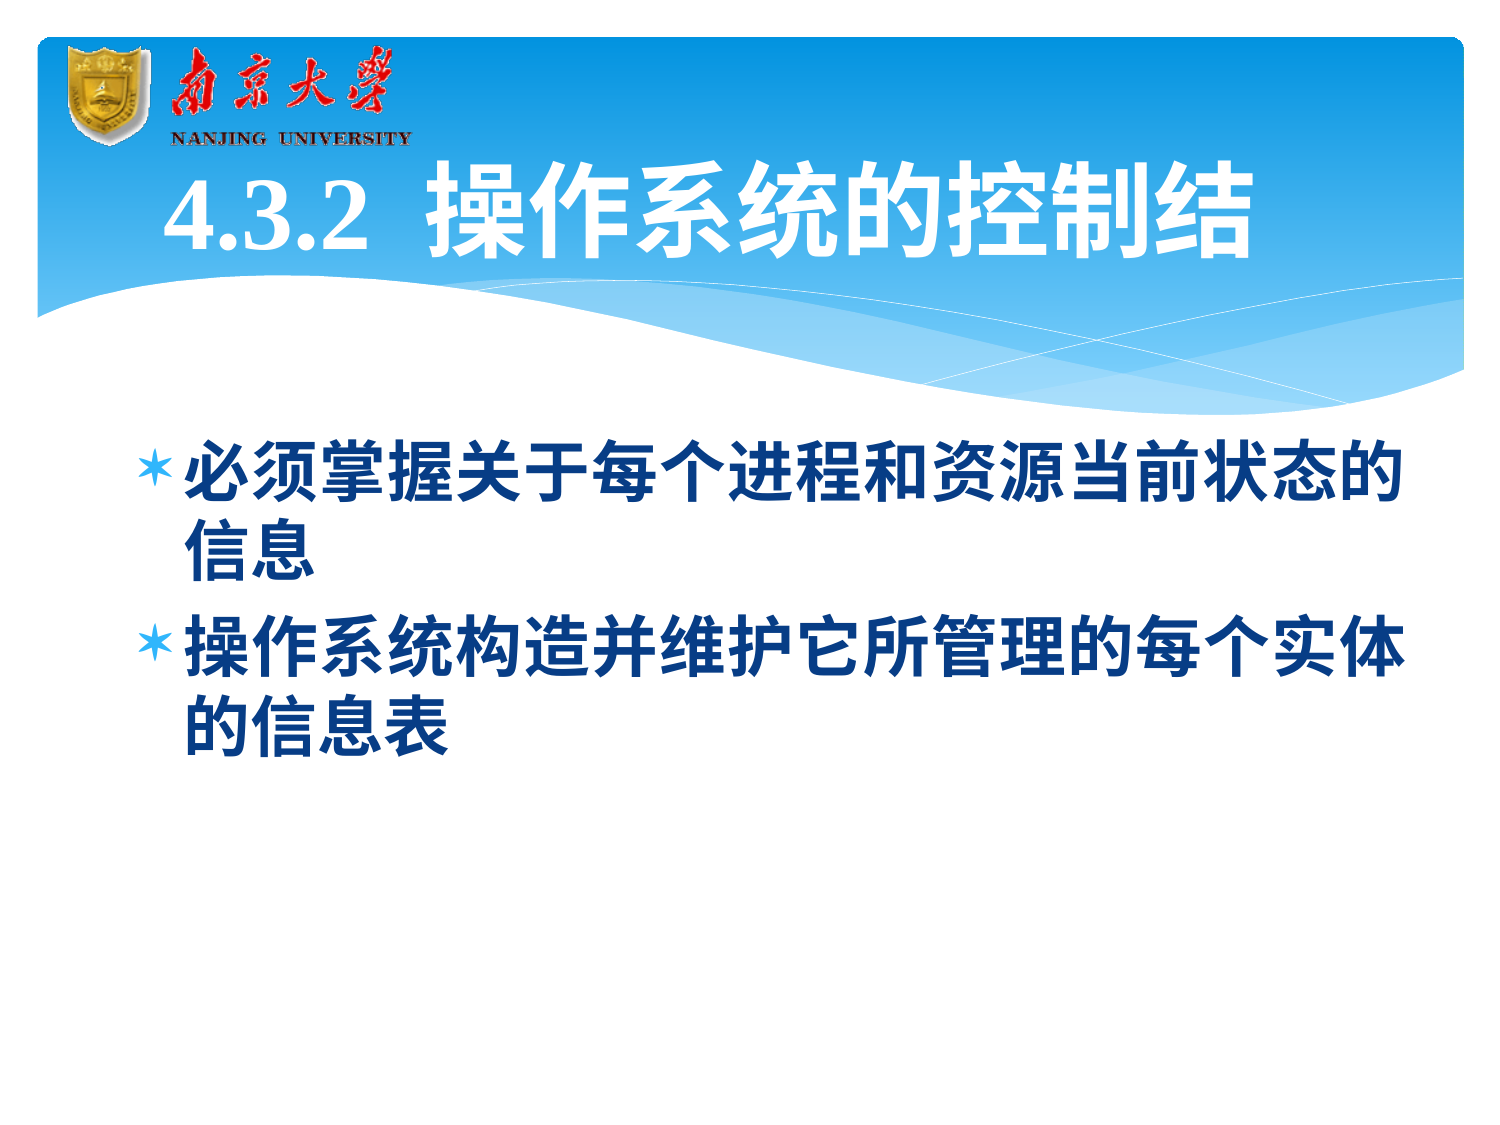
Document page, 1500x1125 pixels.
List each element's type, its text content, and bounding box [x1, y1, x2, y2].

picture [37, 37, 44, 44]
text_box [998, 396, 1324, 414]
picture [37, 86, 161, 317]
text_box [41, 42, 442, 148]
picture [442, 86, 1464, 322]
table_cell [1253, 396, 1344, 407]
title 4.3.2 操作系统的控制结构 [161, 143, 1340, 396]
table_cell [1326, 299, 1464, 403]
text_box 必须掌握关于每个进程和资源当前状态的 信息 操作系统构造并维护它所管理的每个实体 的信息表 [136, 427, 1410, 765]
